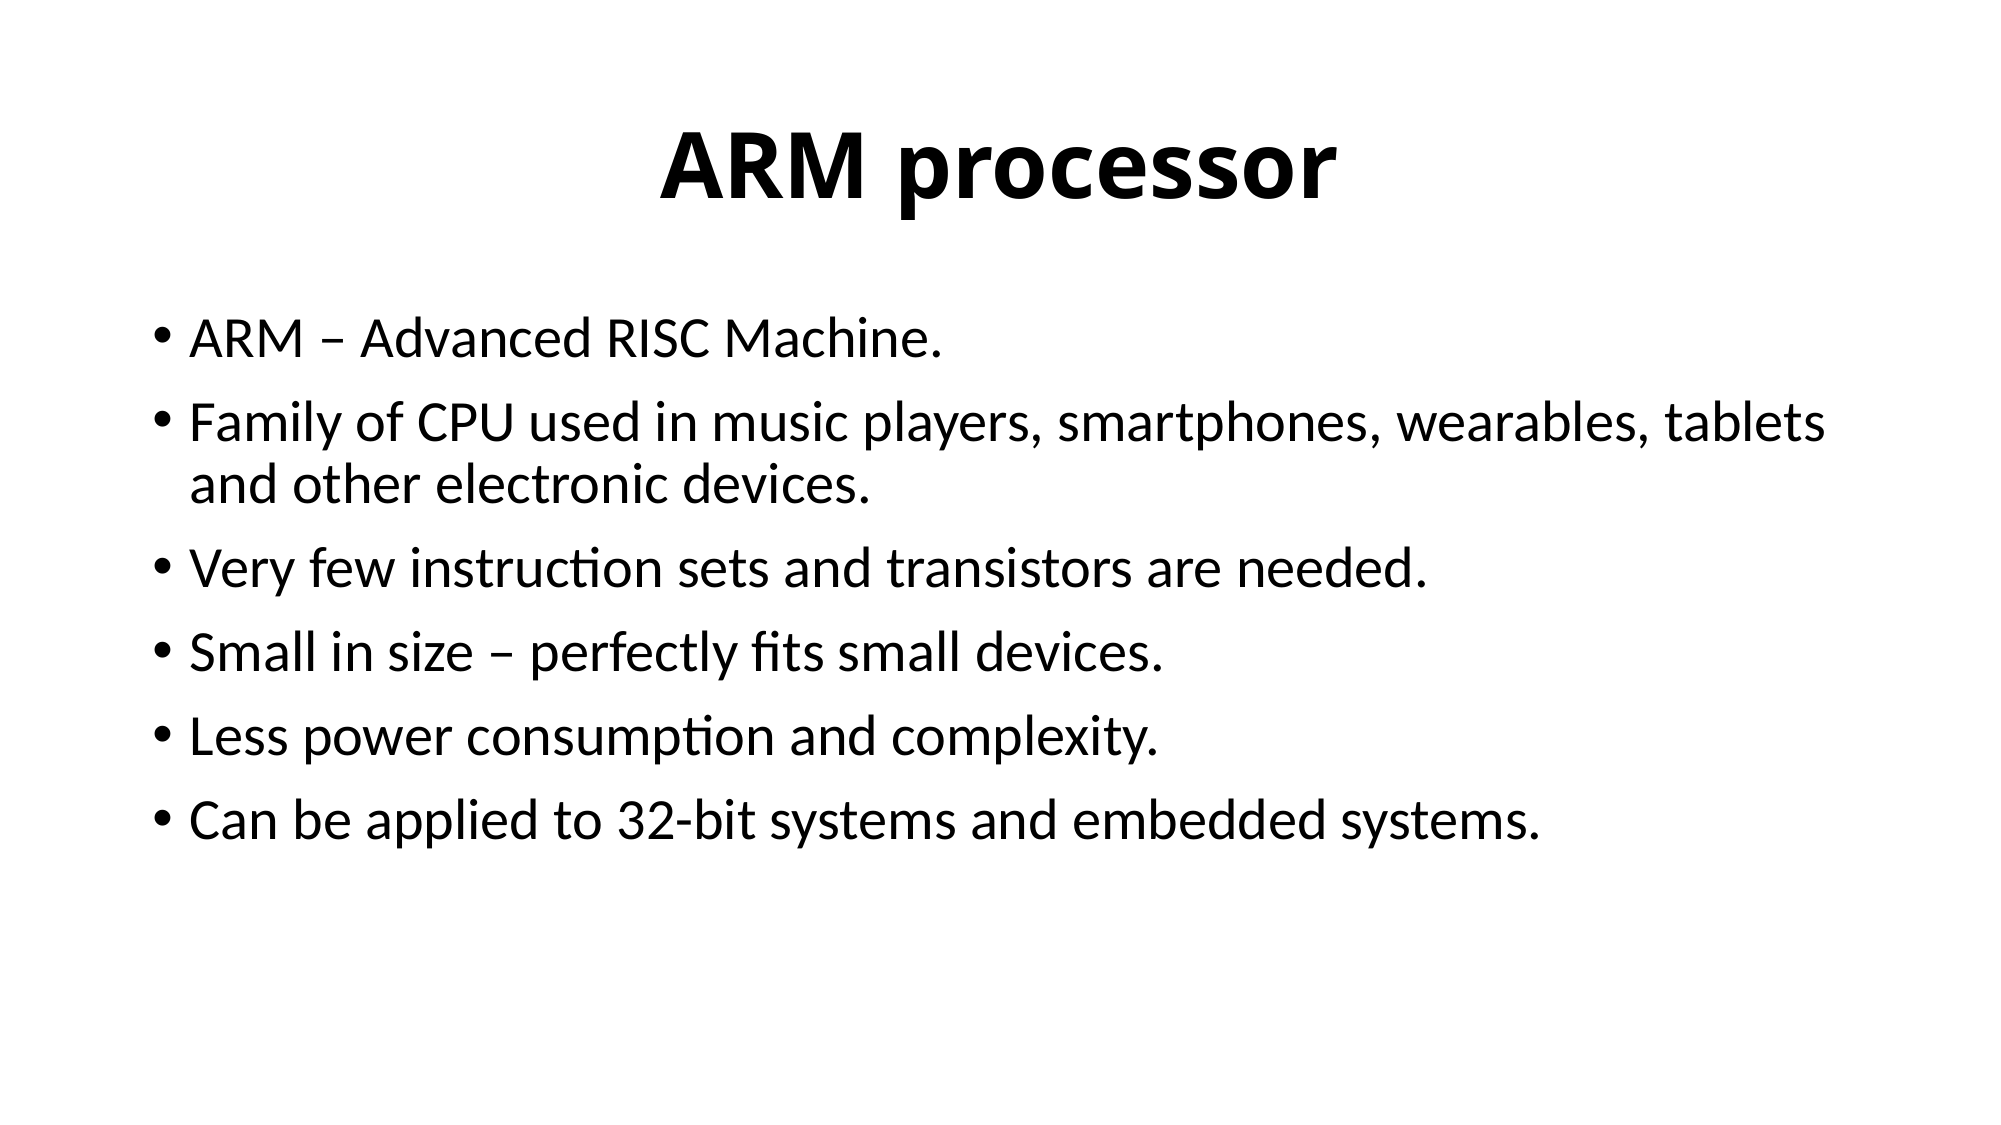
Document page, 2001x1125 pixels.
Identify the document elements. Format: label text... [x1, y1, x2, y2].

title ARM processor [137, 59, 1863, 278]
list ARM – Advanced RISC Machine. Family of CPU used in music players, smartphones, wearables, tablets and other electronic devices. Very few instruction sets and transistors are needed. Small in size – perfectly fits small devices. Less power consumption and complexity. Can be applied to 32-bit systems and embedded systems. [137, 299, 1863, 1014]
